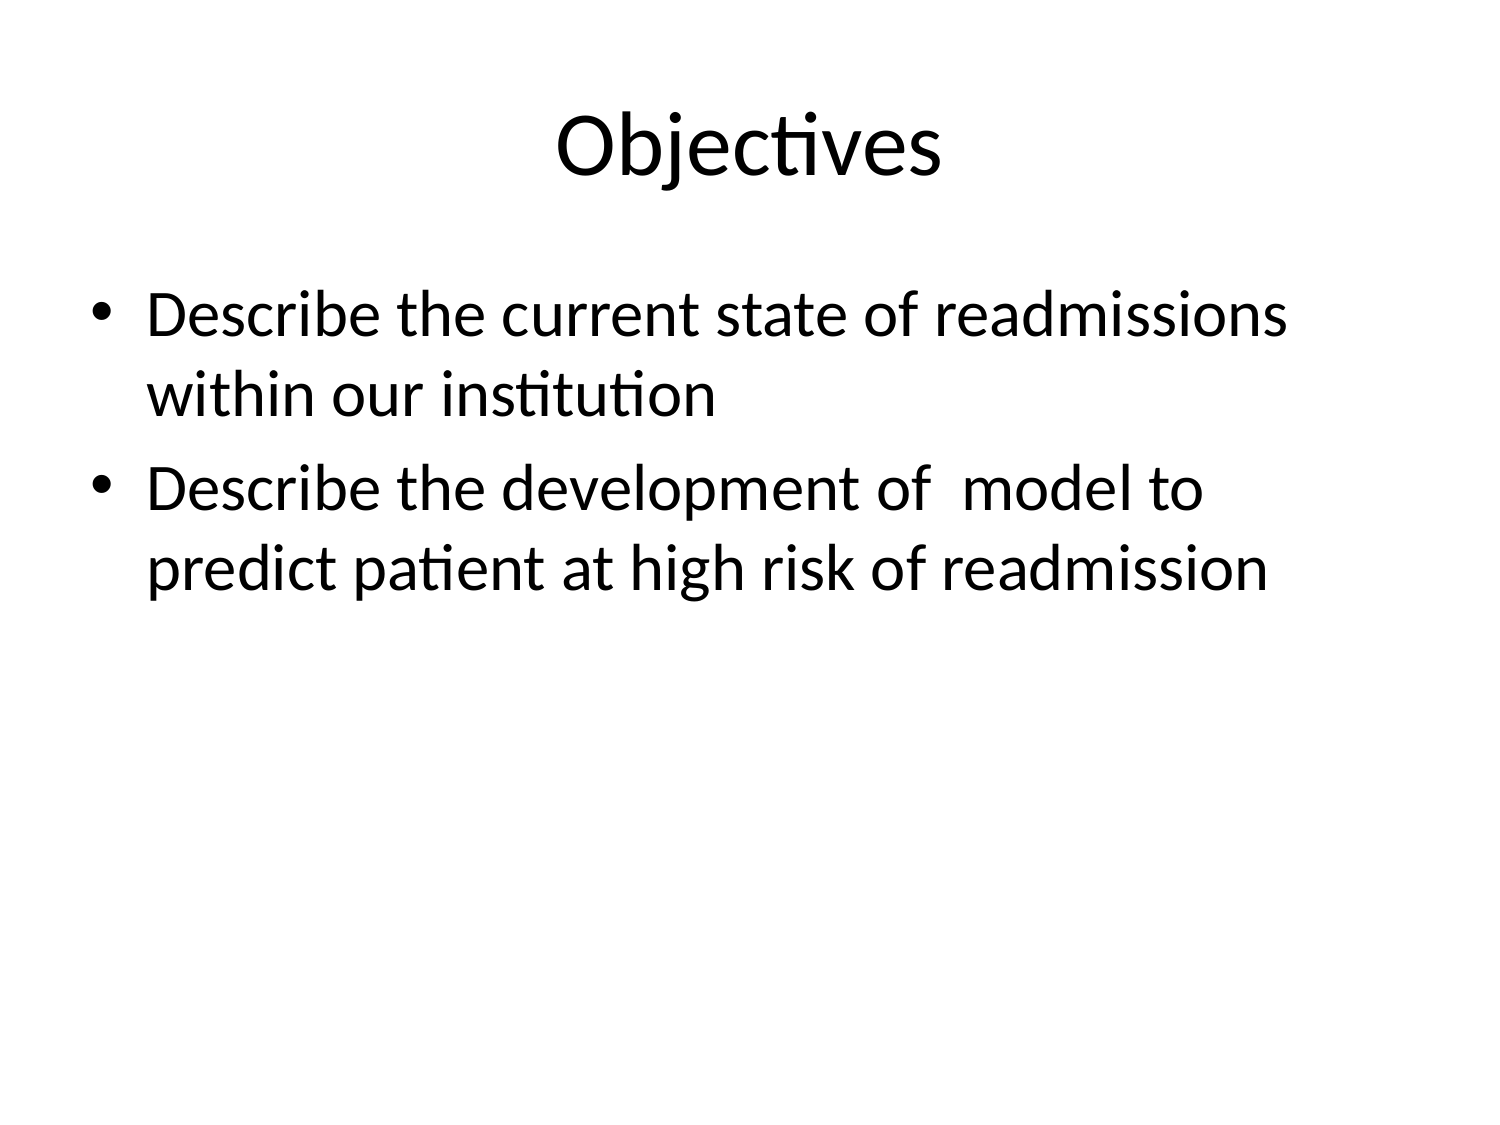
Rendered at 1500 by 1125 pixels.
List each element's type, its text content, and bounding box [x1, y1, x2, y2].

list Describe the current state of readmissions within our institution Describe the development of model to predict patient at high risk of readmission [75, 262, 1425, 1005]
title Objectives [75, 45, 1425, 233]
